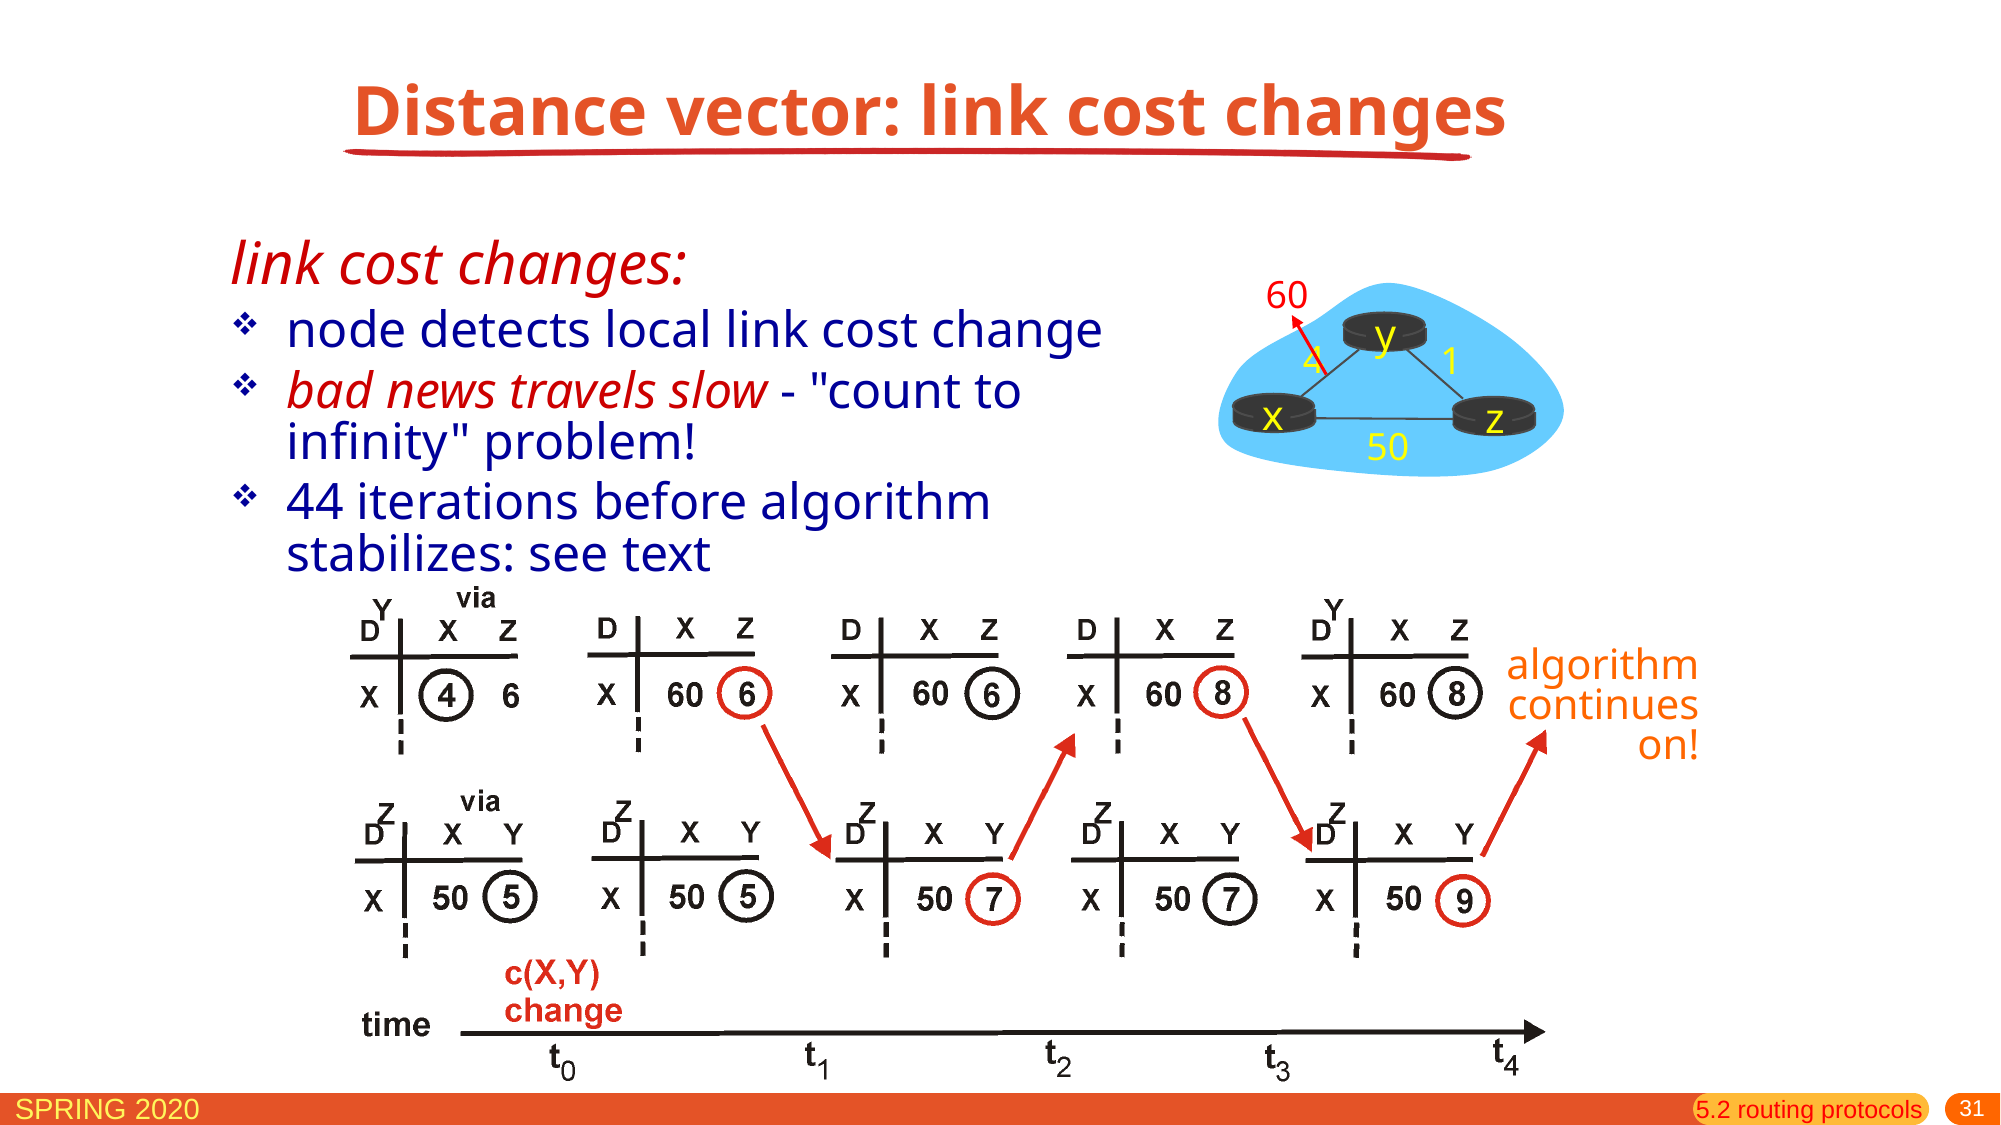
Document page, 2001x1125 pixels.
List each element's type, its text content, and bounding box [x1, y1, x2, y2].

text_box algorithm continues on! [1551, 639, 1715, 775]
title Distance vector: link cost changes [337, 24, 1613, 191]
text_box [1207, 263, 1567, 480]
text_box link cost changes: node detects local link cost change bad news travels slow - "count to infinity" problem! 44 iterations before algorithm stabilizes: see text [215, 229, 1139, 644]
text_box 5.2 routing protocols [1681, 1086, 1957, 1125]
picture [349, 585, 1547, 1082]
picture [337, 144, 1485, 166]
